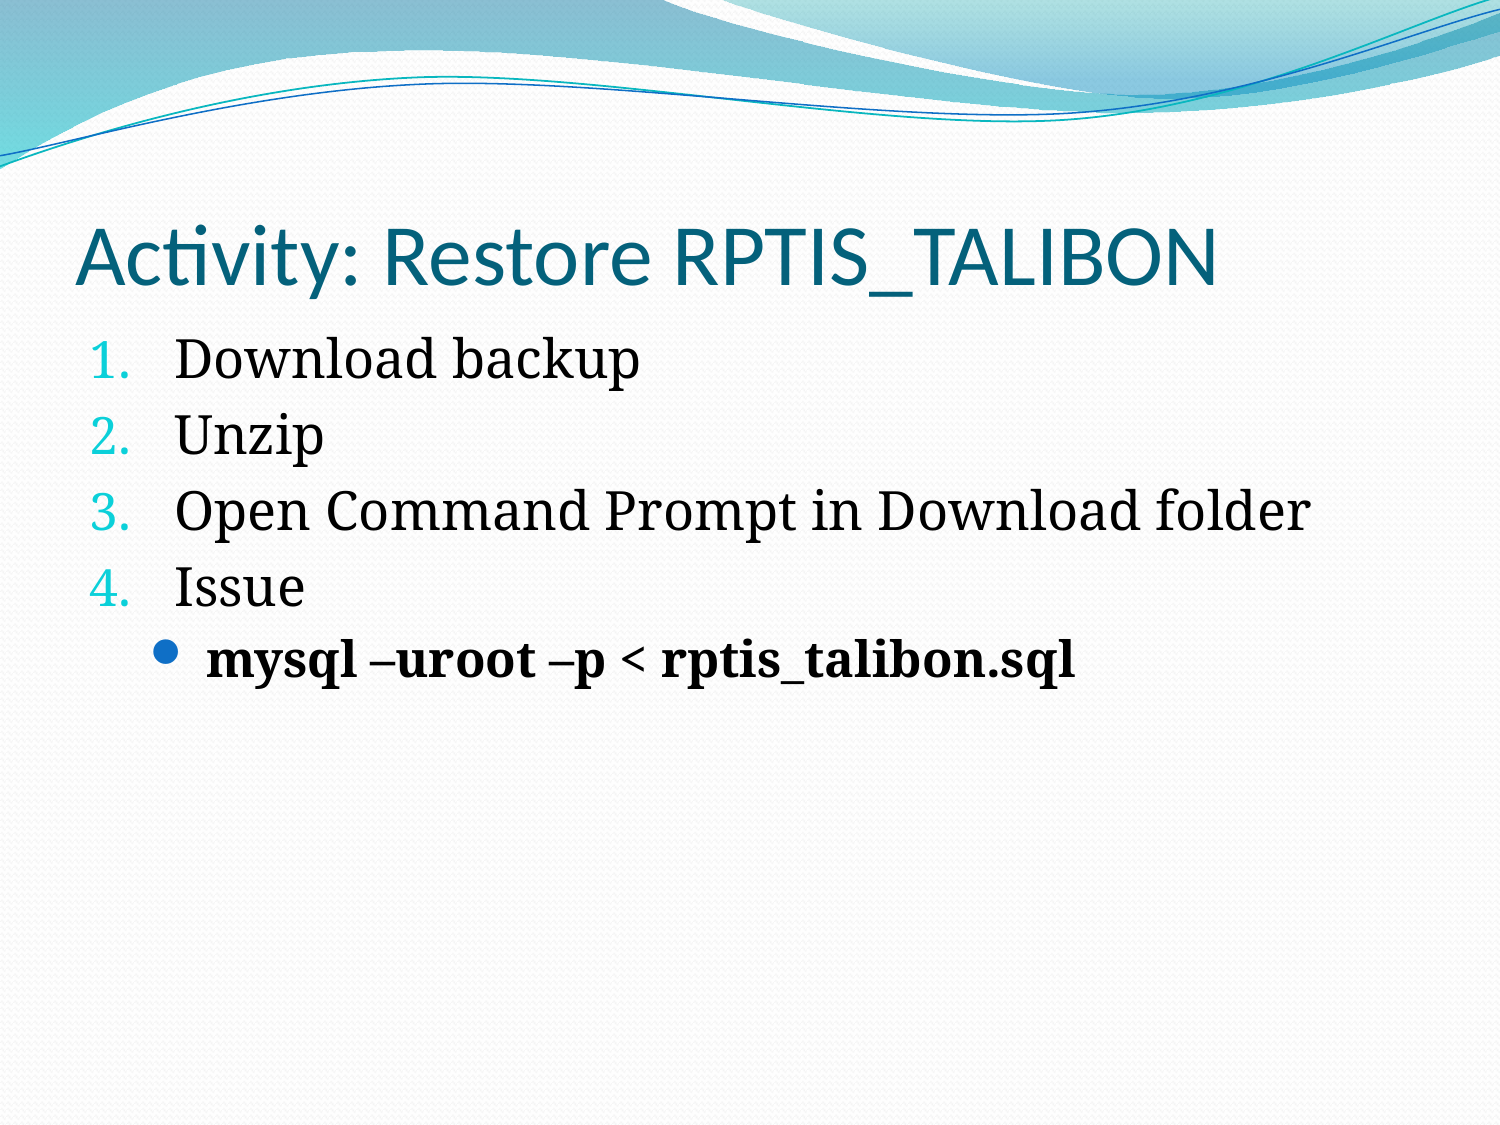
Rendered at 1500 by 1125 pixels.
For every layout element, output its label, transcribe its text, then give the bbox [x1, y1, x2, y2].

list Download backup Unzip Open Command Prompt in Download folder Issue mysql –uroot –p < rptis_talibon.sql [75, 317, 1425, 1038]
title Activity: Restore RPTIS_TALIBON [75, 115, 1425, 303]
